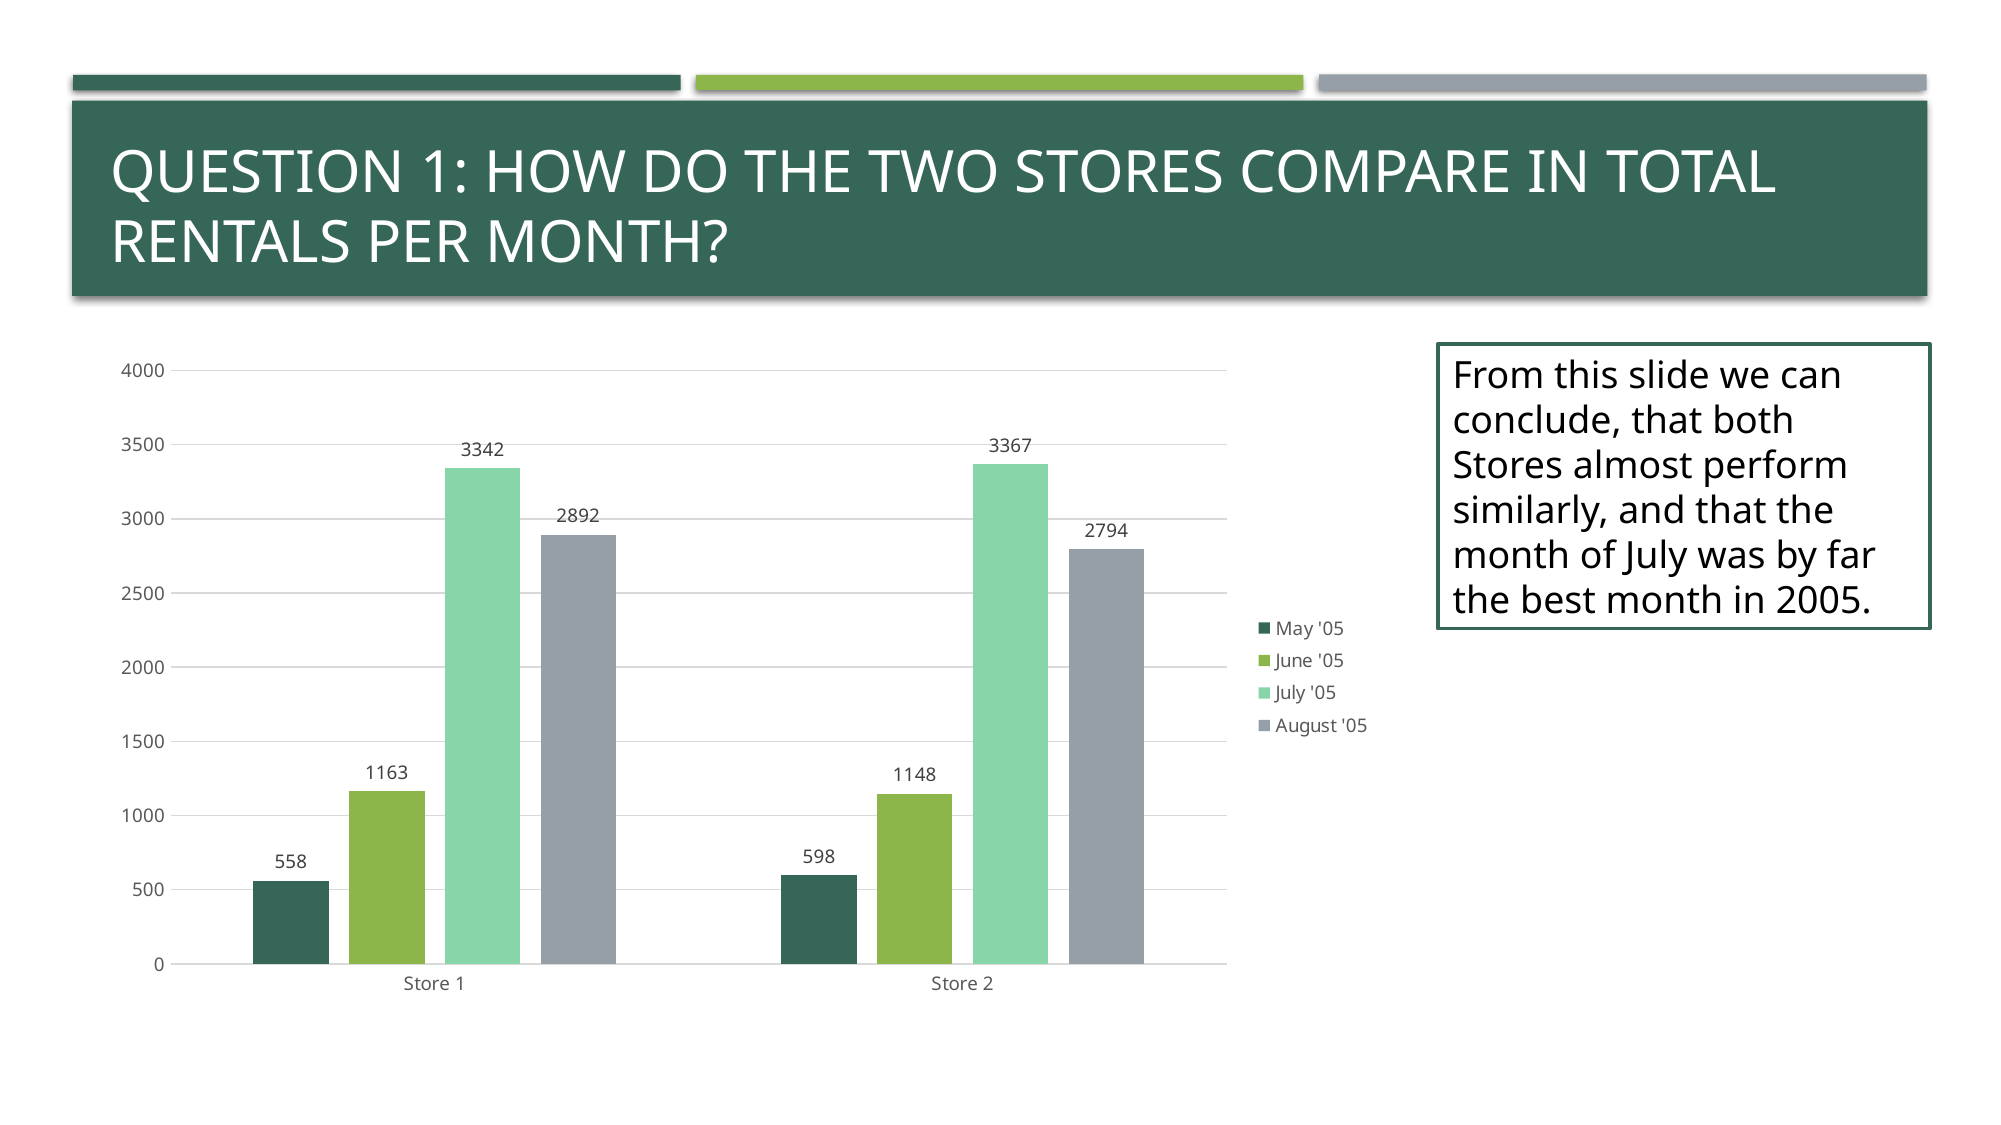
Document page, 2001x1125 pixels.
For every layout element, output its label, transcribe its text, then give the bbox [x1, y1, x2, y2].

chart [94, 343, 1388, 1011]
text_box From this slide we can conclude, that both Stores almost perform similarly, and that the month of July was by far the best month in 2005. [1436, 342, 1932, 630]
title Question 1: How do the two stores compare in total rentals per month? [95, 115, 1905, 282]
